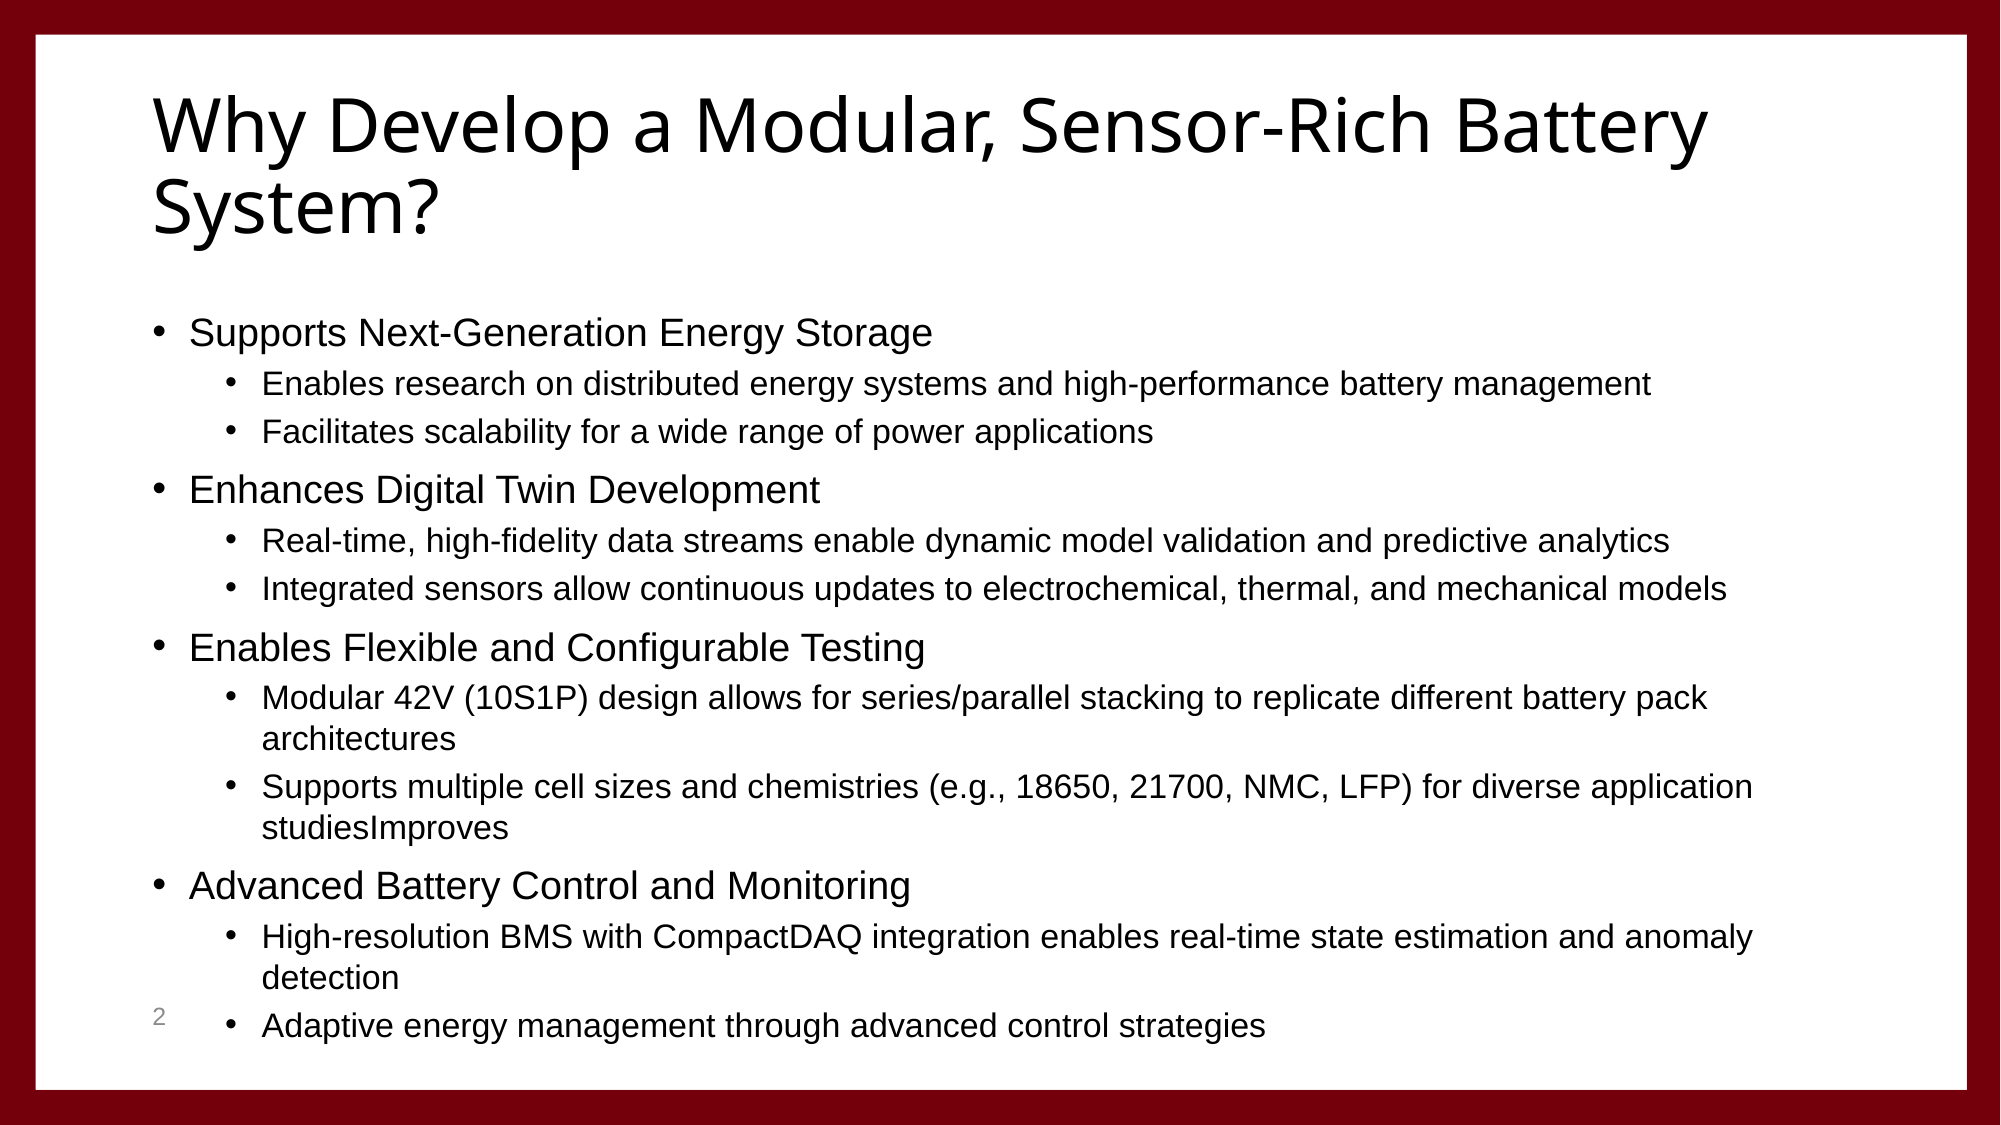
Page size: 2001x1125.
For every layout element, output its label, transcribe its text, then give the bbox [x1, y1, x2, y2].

list Supports Next-Generation Energy Storage Enables research on distributed energy systems and high-performance battery management Facilitates scalability for a wide range of power applications Enhances Digital Twin Development Real-time, high-fidelity data streams enable dynamic model validation and predictive analytics Integrated sensors allow continuous updates to electrochemical, thermal, and mechanical models Enables Flexible and Configurable Testing Modular 42V (10S1P) design allows for series/parallel stacking to replicate different battery pack architectures Supports multiple cell sizes and chemistries (e.g., 18650, 21700, NMC, LFP) for diverse application studiesImproves Advanced Battery Control and Monitoring High-resolution BMS with CompactDAQ integration enables real-time state estimation and anomaly detection Adaptive energy management through advanced control strategies [137, 299, 1863, 1057]
title Why Develop a Modular, Sensor-Rich Battery System? [137, 59, 1863, 278]
slide_number 2 [137, 984, 570, 1045]
picture [0, 0, 2001, 1125]
